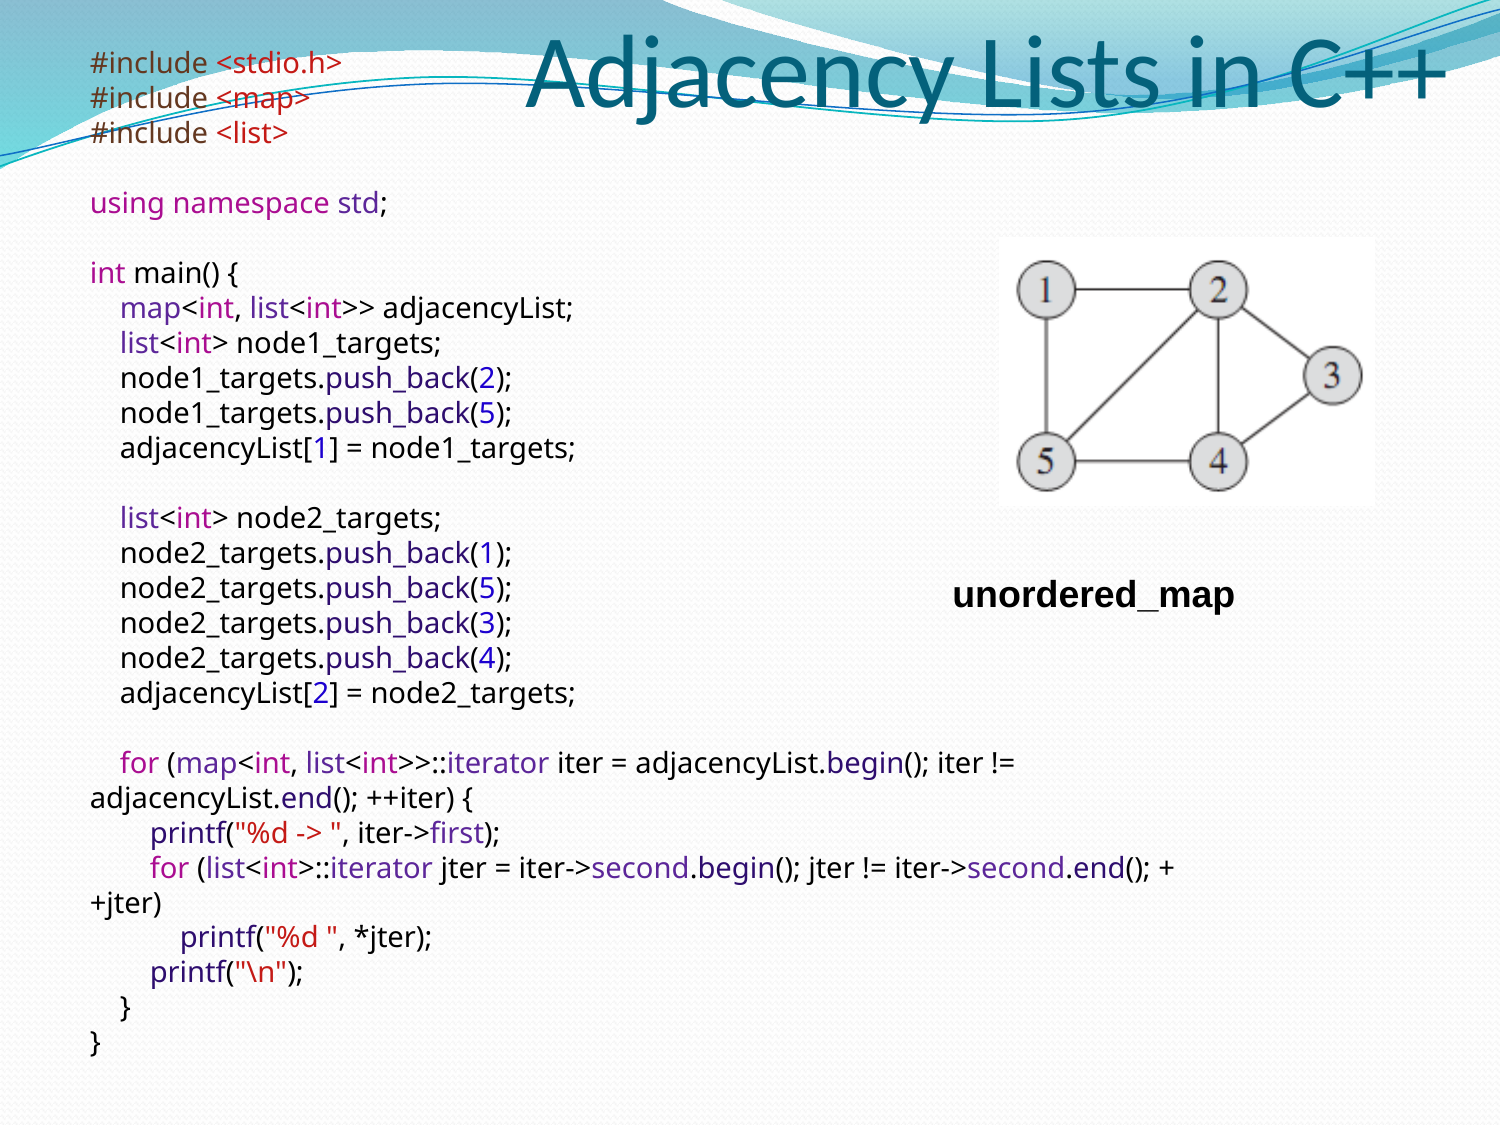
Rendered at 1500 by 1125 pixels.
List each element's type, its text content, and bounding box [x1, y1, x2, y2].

text_box unordered_map [937, 562, 1313, 623]
title Applications of Topological Sort [992, 238, 1225, 517]
title Adjacency Lists in C++ [524, 24, 1488, 129]
text_box #include <stdio.h> #include <map> #include <list> using namespace std; int main() { map<int, list<int>> adjacencyList; list<int> node1_targets; node1_targets.push_back(2); node1_targets.push_back(5); adjacencyList[1] = node1_targets; list<int> node2_targets; node2_targets.push_back(1); node2_targets.push_back(5); node2_targets.push_back(3); node2_targets.push_back(4); adjacencyList[2] = node2_targets; for (map<int, list<int>>::iterator iter = adjacencyList.begin(); iter != adjacencyList.end(); ++iter) { printf("%d -> ", iter->first); for (list<int>::iterator jter = iter->second.begin(); jter != iter->second.end(); ++jter) printf("%d ", *jter); printf("\n"); } } [75, 37, 1225, 1067]
picture [999, 237, 1376, 506]
